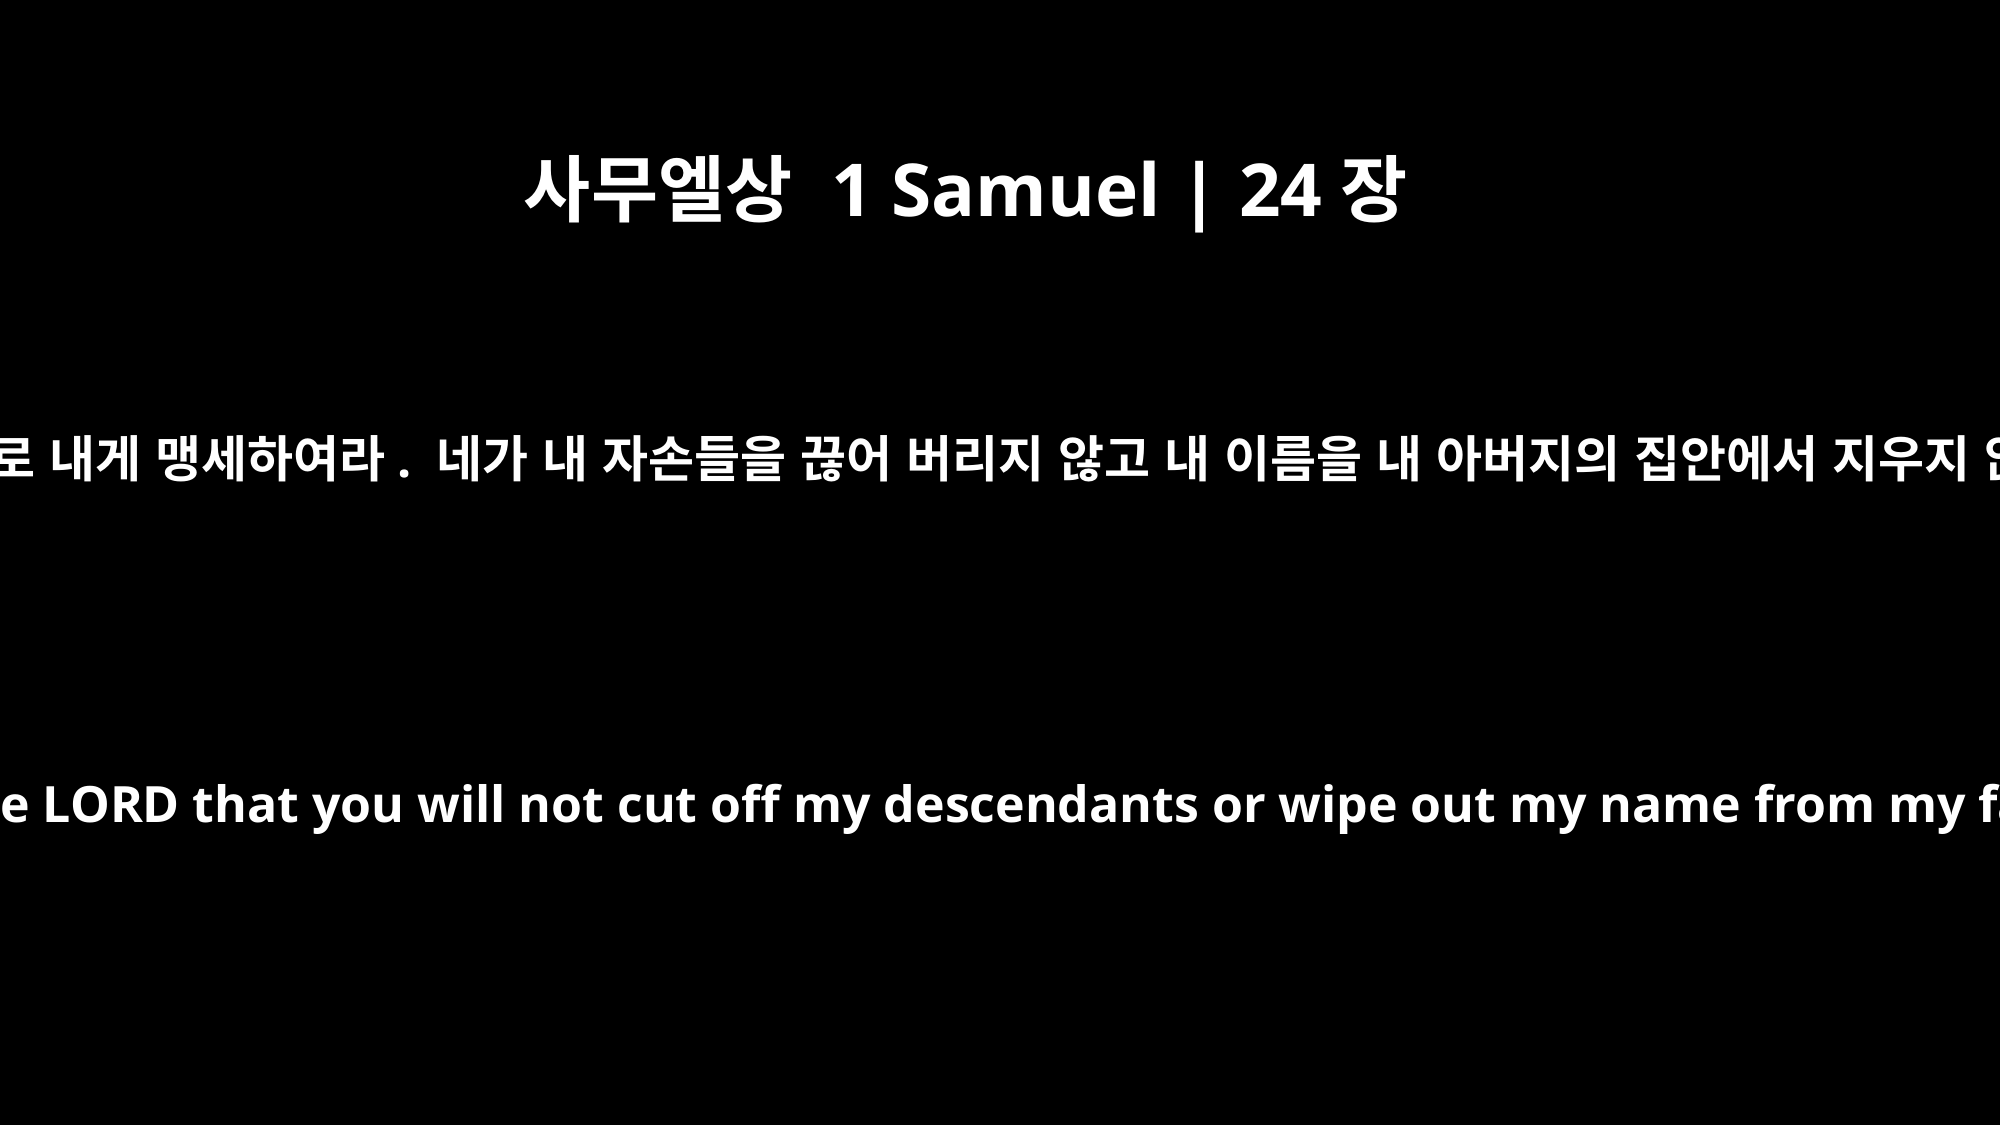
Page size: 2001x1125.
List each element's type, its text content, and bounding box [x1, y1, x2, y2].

text_box 사무엘상 1 Samuel | 24장 [509, 136, 1423, 239]
text_box 21 지금 여호와의 이름으로 내게 맹세하여라. 네가 내 자손들을 끊어 버리지 않고 내 이름을 내 아버지의 집안에서 지우지 않겠다고 말이다.” [0, 359, 2000, 495]
text_box Now swear to me by the LORD that you will not cut off my descendants or wipe out my name from my father's family." [0, 764, 2000, 840]
